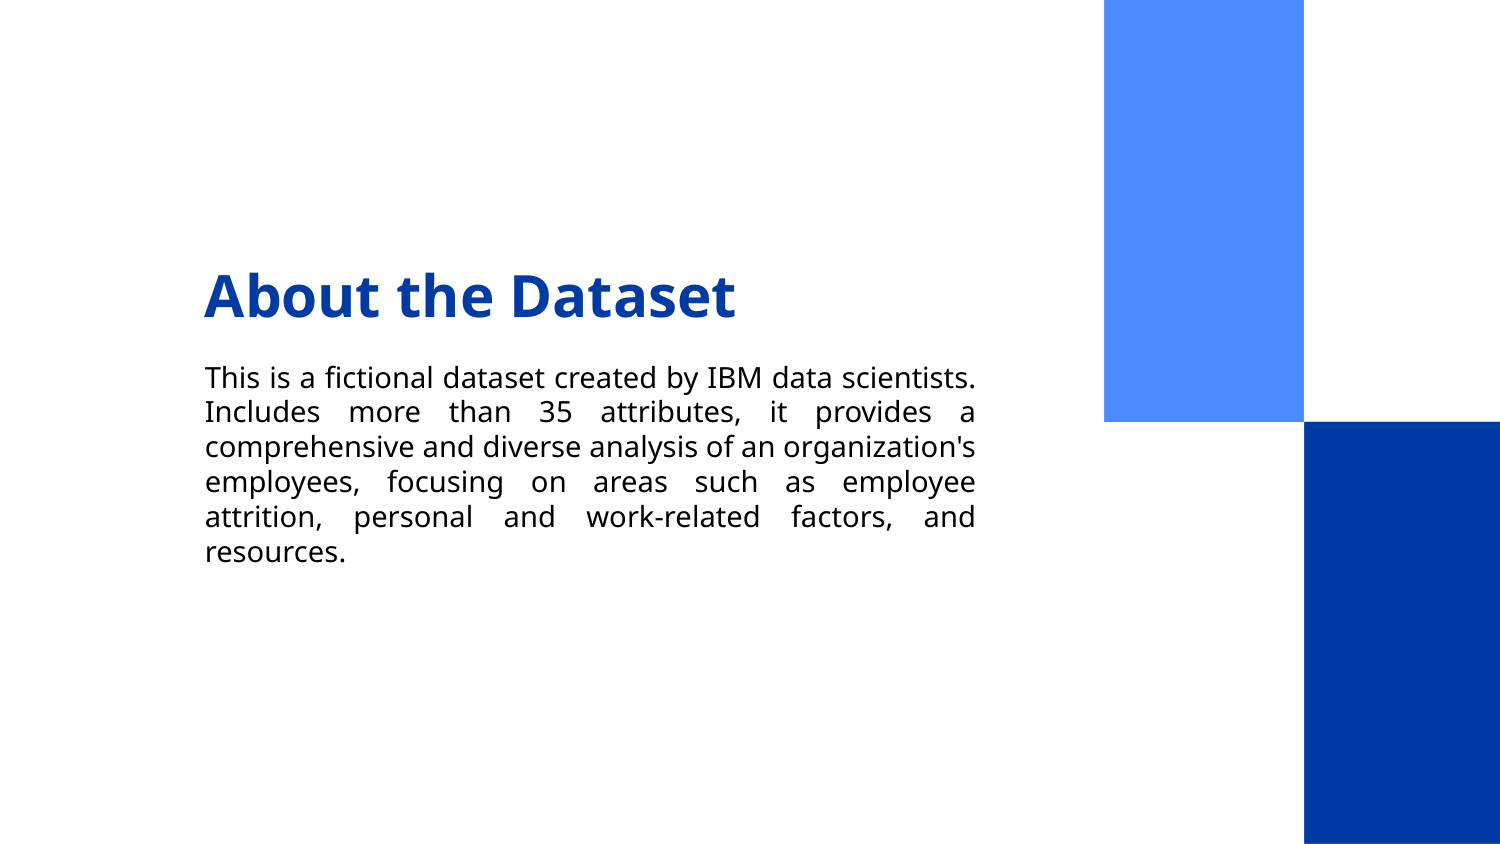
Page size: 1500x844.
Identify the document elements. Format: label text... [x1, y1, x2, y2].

text_box [1104, 0, 1304, 422]
title About the Dataset [189, 219, 884, 343]
list This is a fictional dataset created by IBM data scientists. Includes more than 35 attributes, it provides a comprehensive and diverse analysis of an organization's employees, focusing on areas such as employee attrition, personal and work-related factors, and resources. [189, 343, 992, 674]
text_box [1304, 421, 1500, 844]
